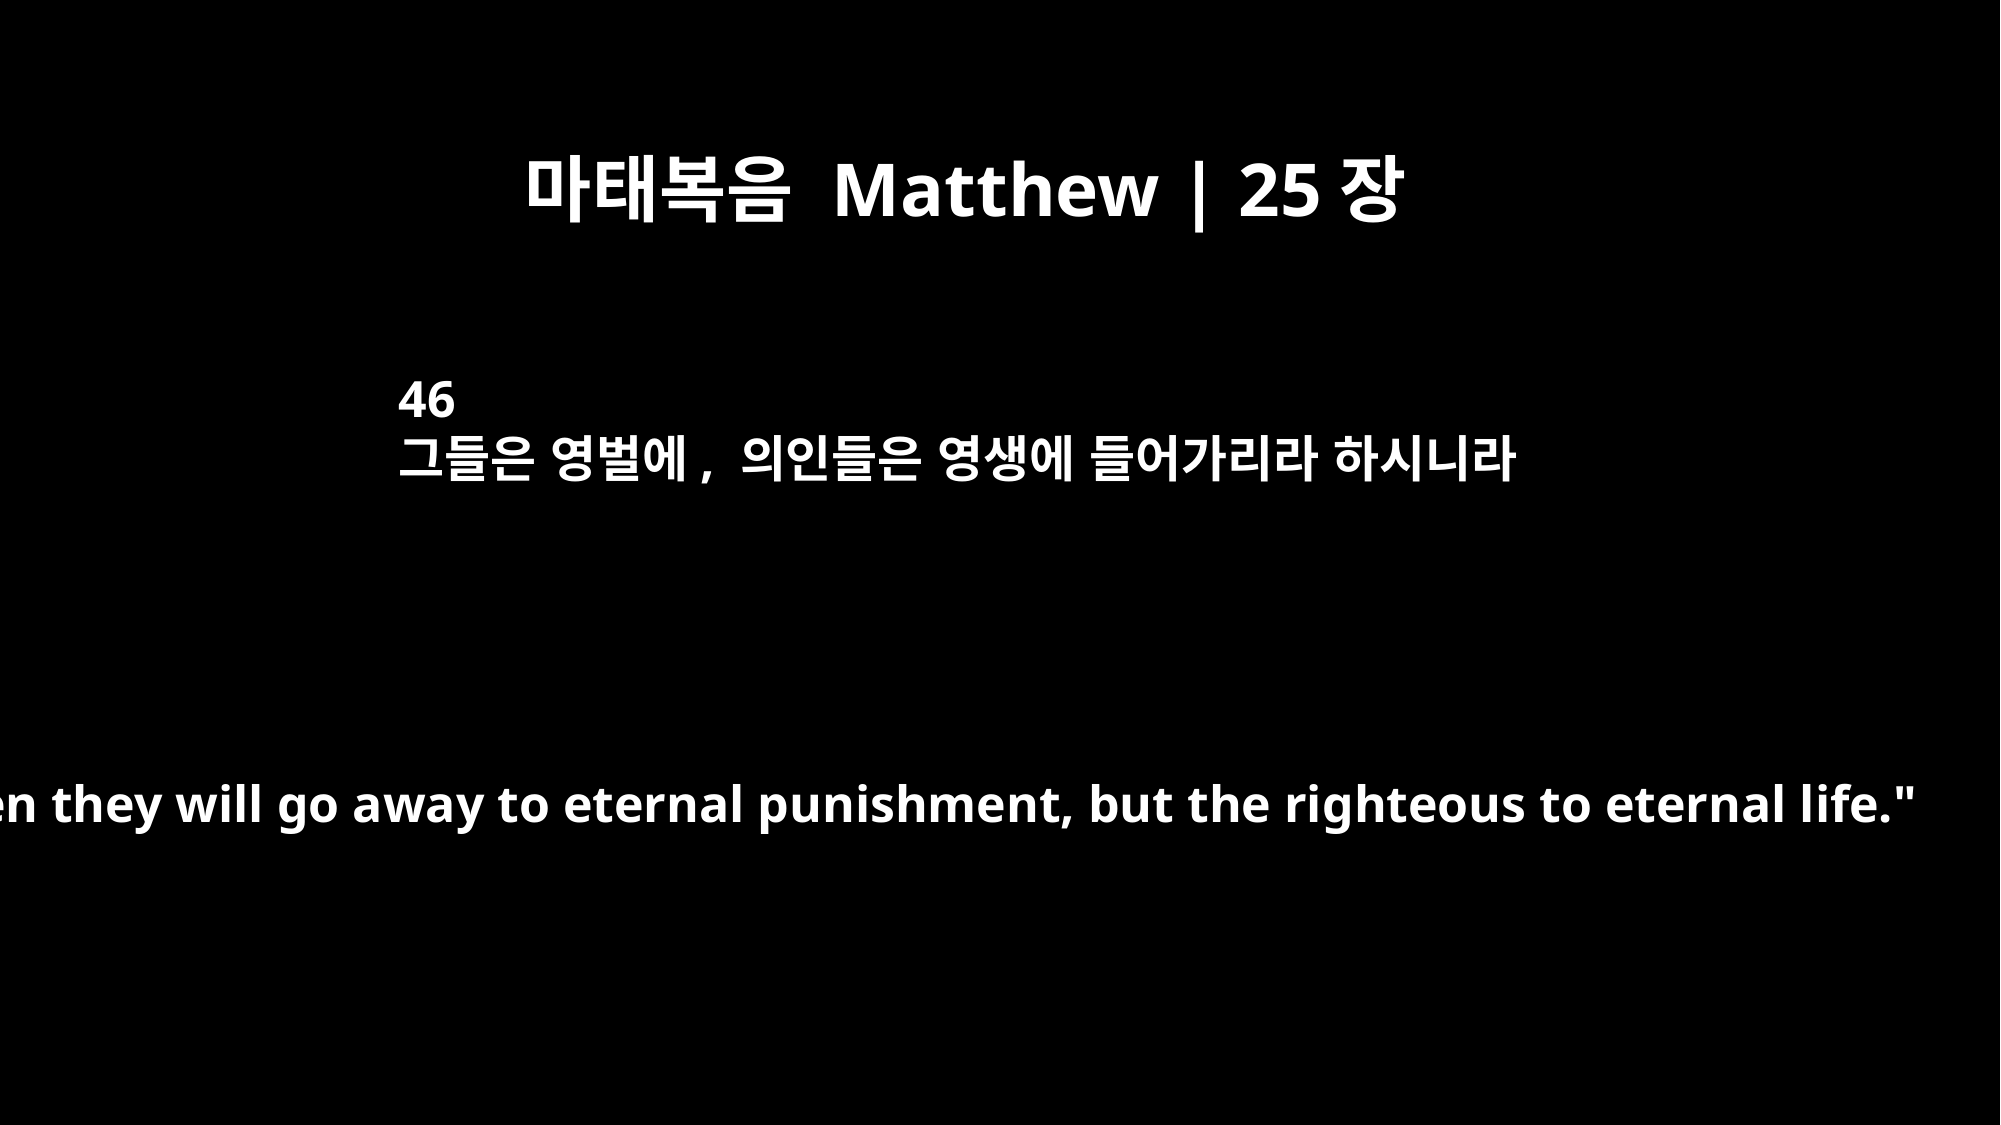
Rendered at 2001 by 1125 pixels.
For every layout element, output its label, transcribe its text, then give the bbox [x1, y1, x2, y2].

text_box "Then they will go away to eternal punishment, but the righteous to eternal life." [0, 764, 1933, 840]
text_box 46 그들은 영벌에, 의인들은 영생에 들어가리라 하시니라 [383, 359, 1533, 495]
text_box 마태복음 Matthew | 25장 [510, 136, 1422, 239]
